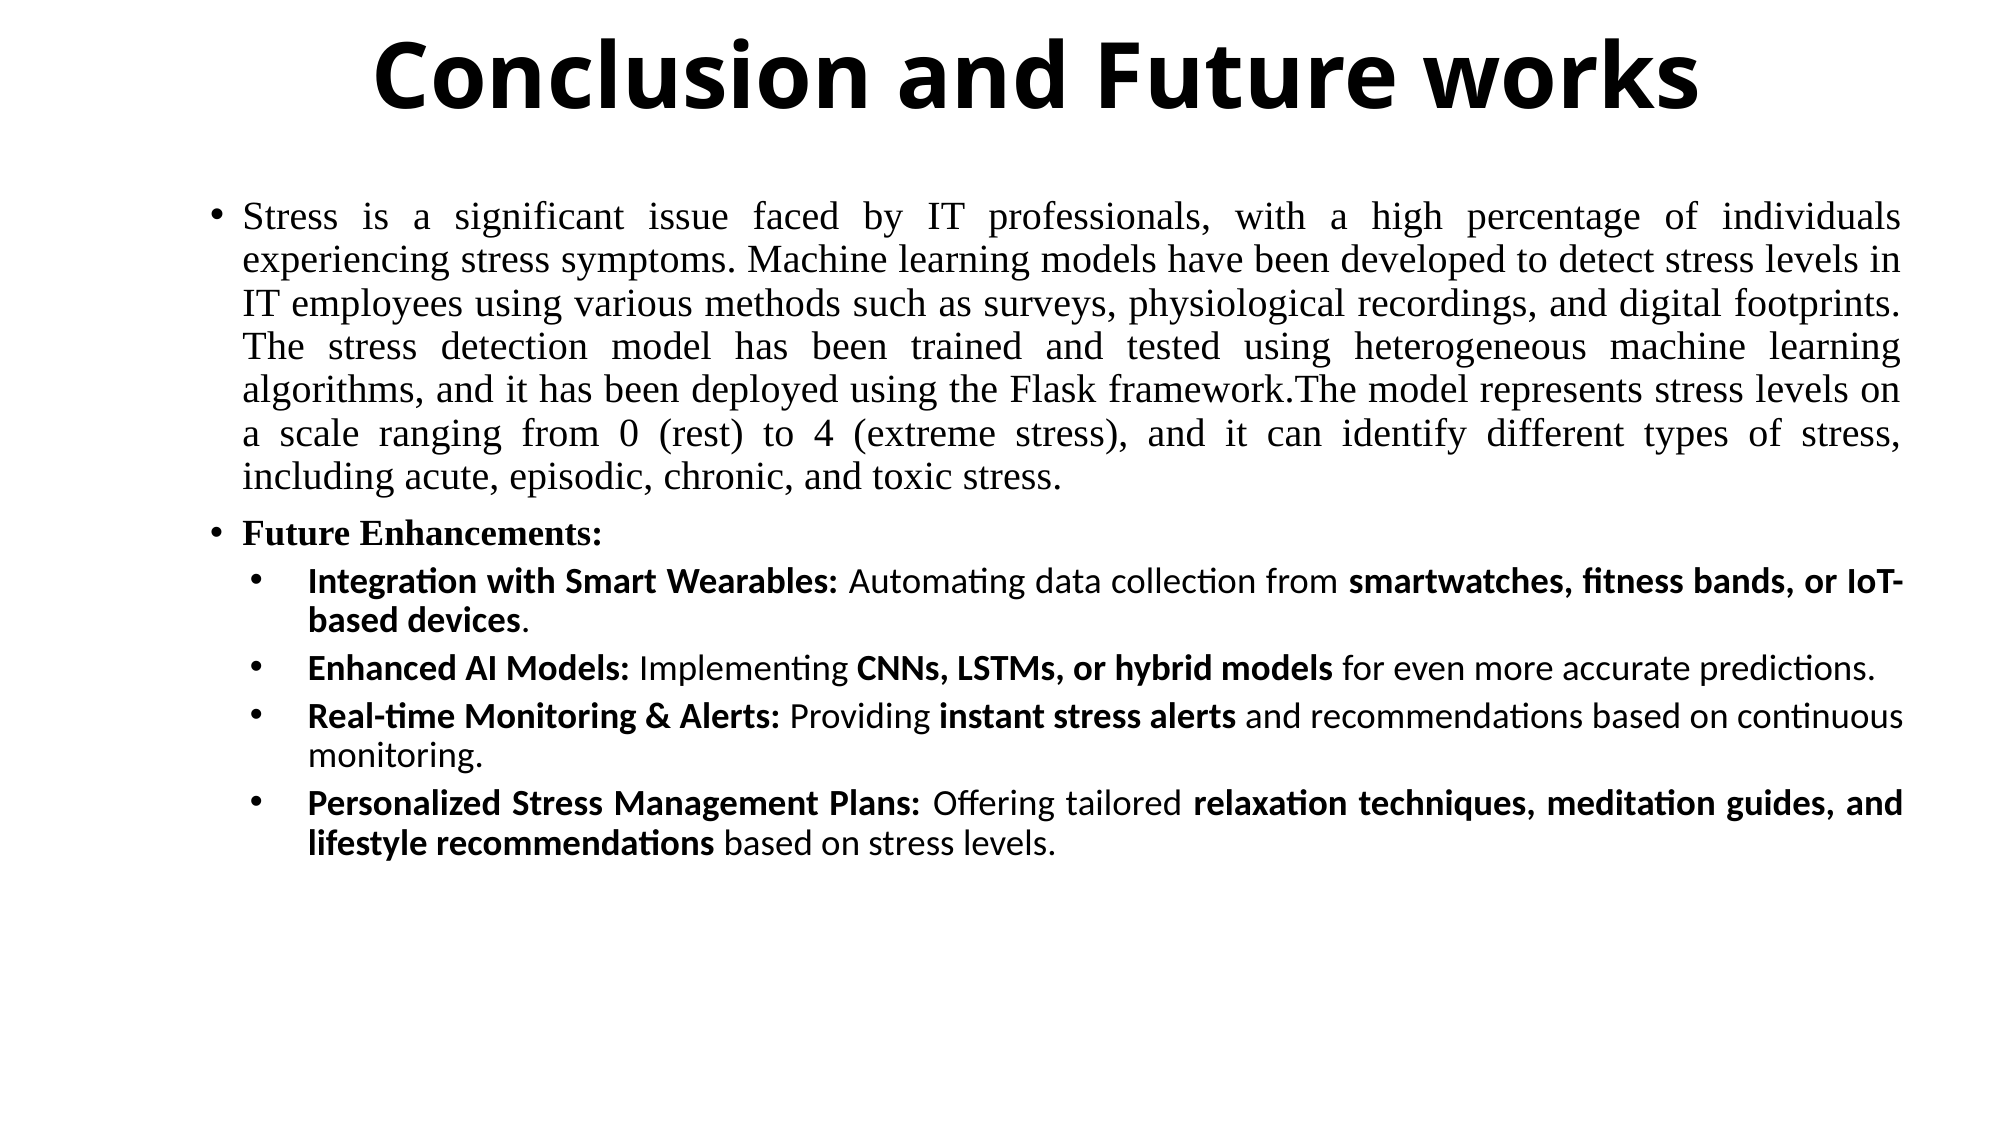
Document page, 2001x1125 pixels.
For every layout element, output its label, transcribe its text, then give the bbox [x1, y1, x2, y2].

list Stress is a significant issue faced by IT professionals, with a high percentage of individuals experiencing stress symptoms. Machine learning models have been developed to detect stress levels in IT employees using various methods such as surveys, physiological recordings, and digital footprints. The stress detection model has been trained and tested using heterogeneous machine learning algorithms, and it has been deployed using the Flask framework.The model represents stress levels on a scale ranging from 0 (rest) to 4 (extreme stress), and it can identify different types of stress, including acute, episodic, chronic, and toxic stress. Future Enhancements: Integration with Smart Wearables: Automating data collection from smartwatches, fitness bands, or IoT-based devices. Enhanced AI Models: Implementing CNNs, LSTMs, or hybrid models for even more accurate predictions. Real-time Monitoring & Alerts: Providing instant stress alerts and recommendations based on continuous monitoring. Personalized Stress Management Plans: Offering tailored relaxation techniques, meditation guides, and lifestyle recommendations based on stress levels. [194, 187, 1920, 1050]
title Conclusion and Future works [356, 0, 2000, 188]
